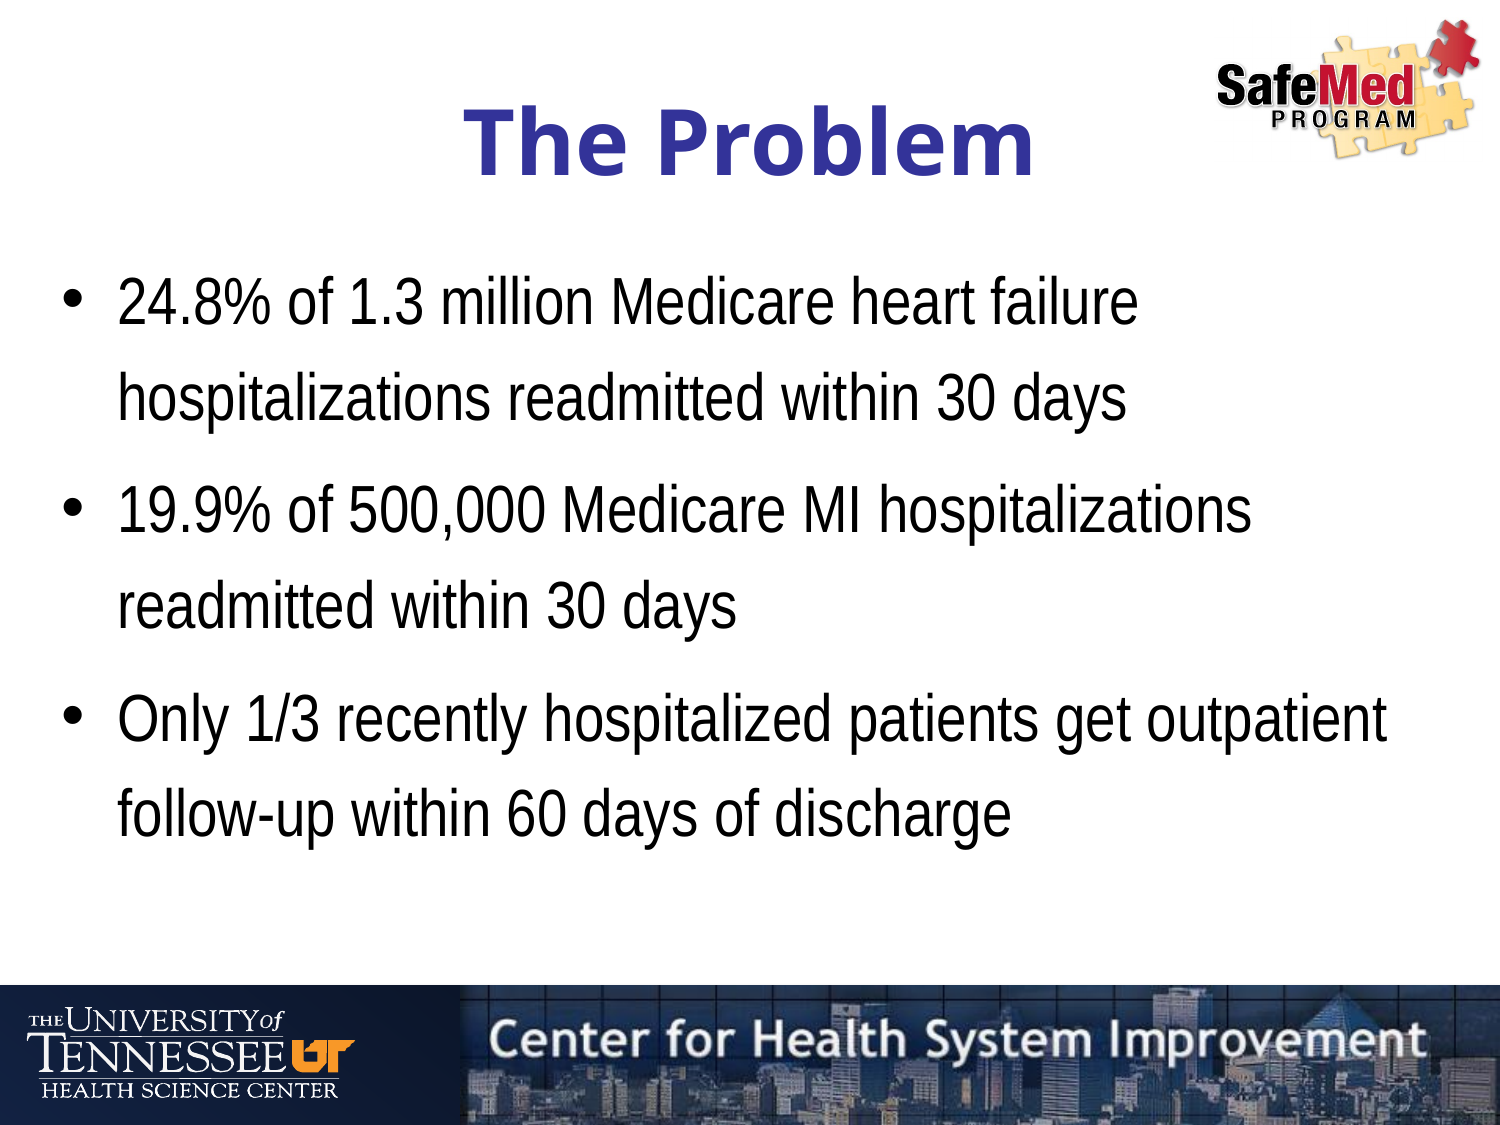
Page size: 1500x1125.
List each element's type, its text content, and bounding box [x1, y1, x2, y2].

text_box [0, 985, 458, 1125]
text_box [26, 1006, 356, 1098]
picture [459, 985, 1500, 1125]
list 24.8% of 1.3 million Medicare heart failure hospitalizations readmitted within 30 days 19.9% of 500,000 Medicare MI hospitalizations readmitted within 30 days Only 1/3 recently hospitalized patients get outpatient follow-up within 60 days of discharge [54, 235, 1459, 887]
picture [1214, 17, 1483, 162]
title The Problem [75, 45, 1425, 233]
